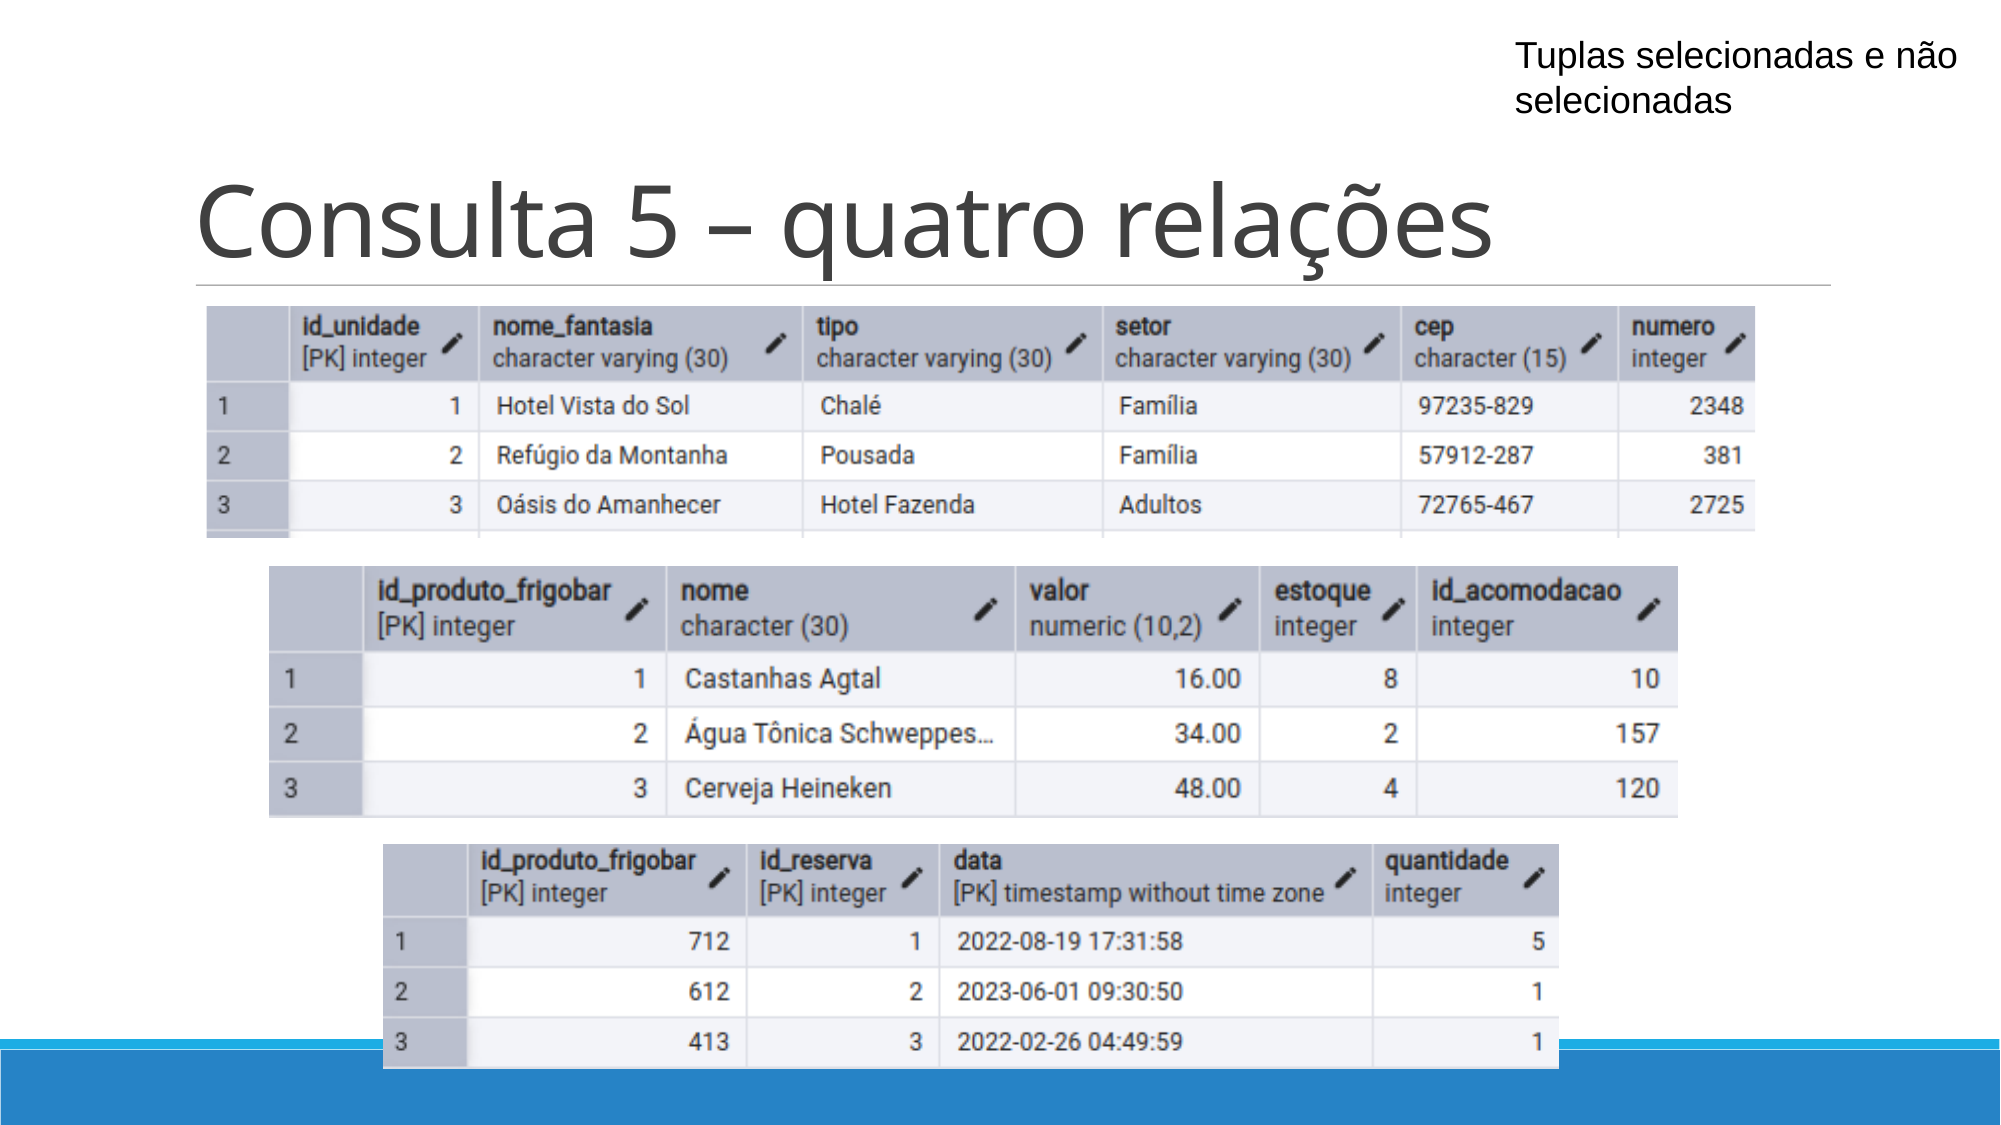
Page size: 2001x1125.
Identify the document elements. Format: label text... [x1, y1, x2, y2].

picture [383, 844, 1559, 1070]
text_box Consulta 5 – quatro relações [180, 47, 1830, 285]
picture [206, 306, 1756, 538]
picture [269, 566, 1678, 818]
text_box Tuplas selecionadas e não selecionadas [1500, 23, 2000, 123]
